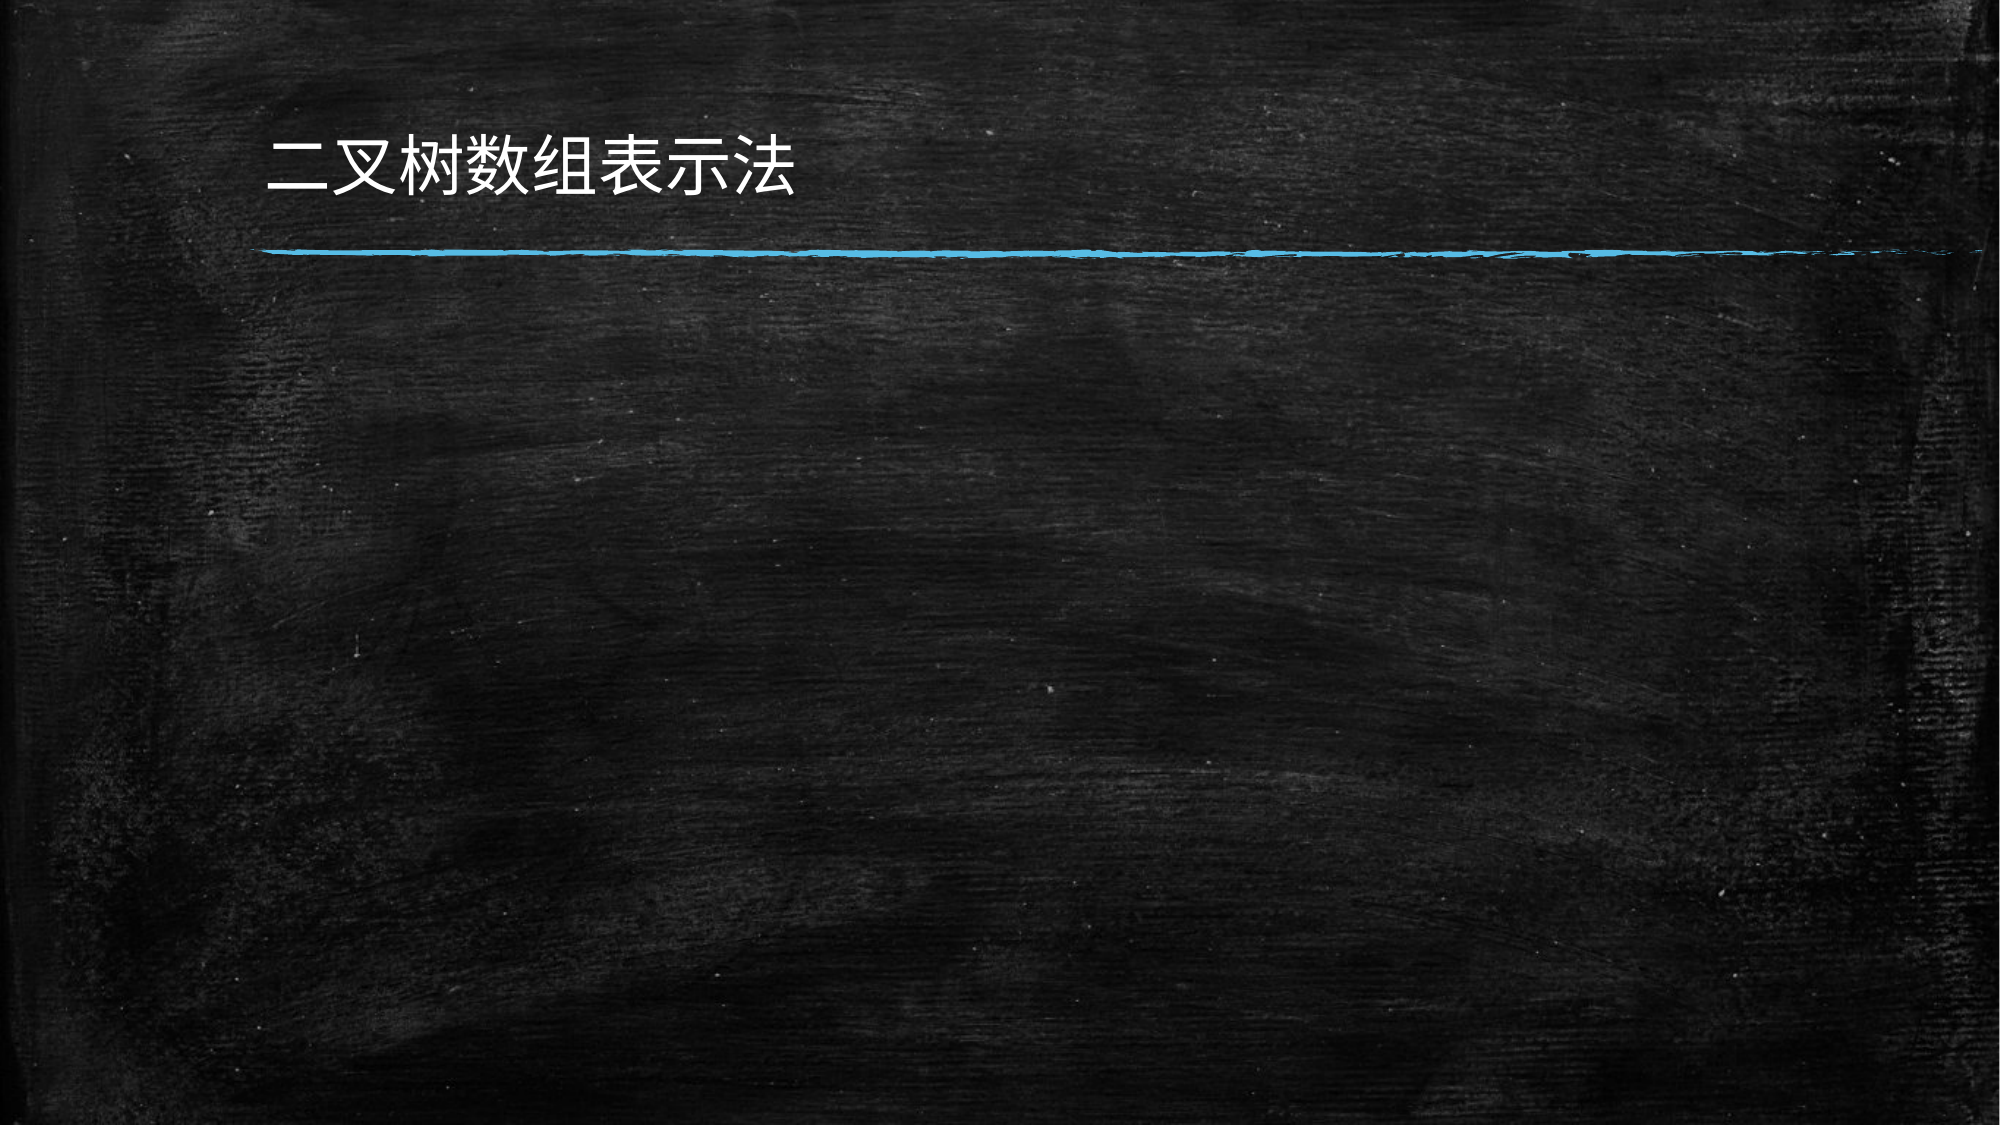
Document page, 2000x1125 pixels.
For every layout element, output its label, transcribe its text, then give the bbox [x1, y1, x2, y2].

title 二叉树数组表示法 [249, 45, 1750, 213]
